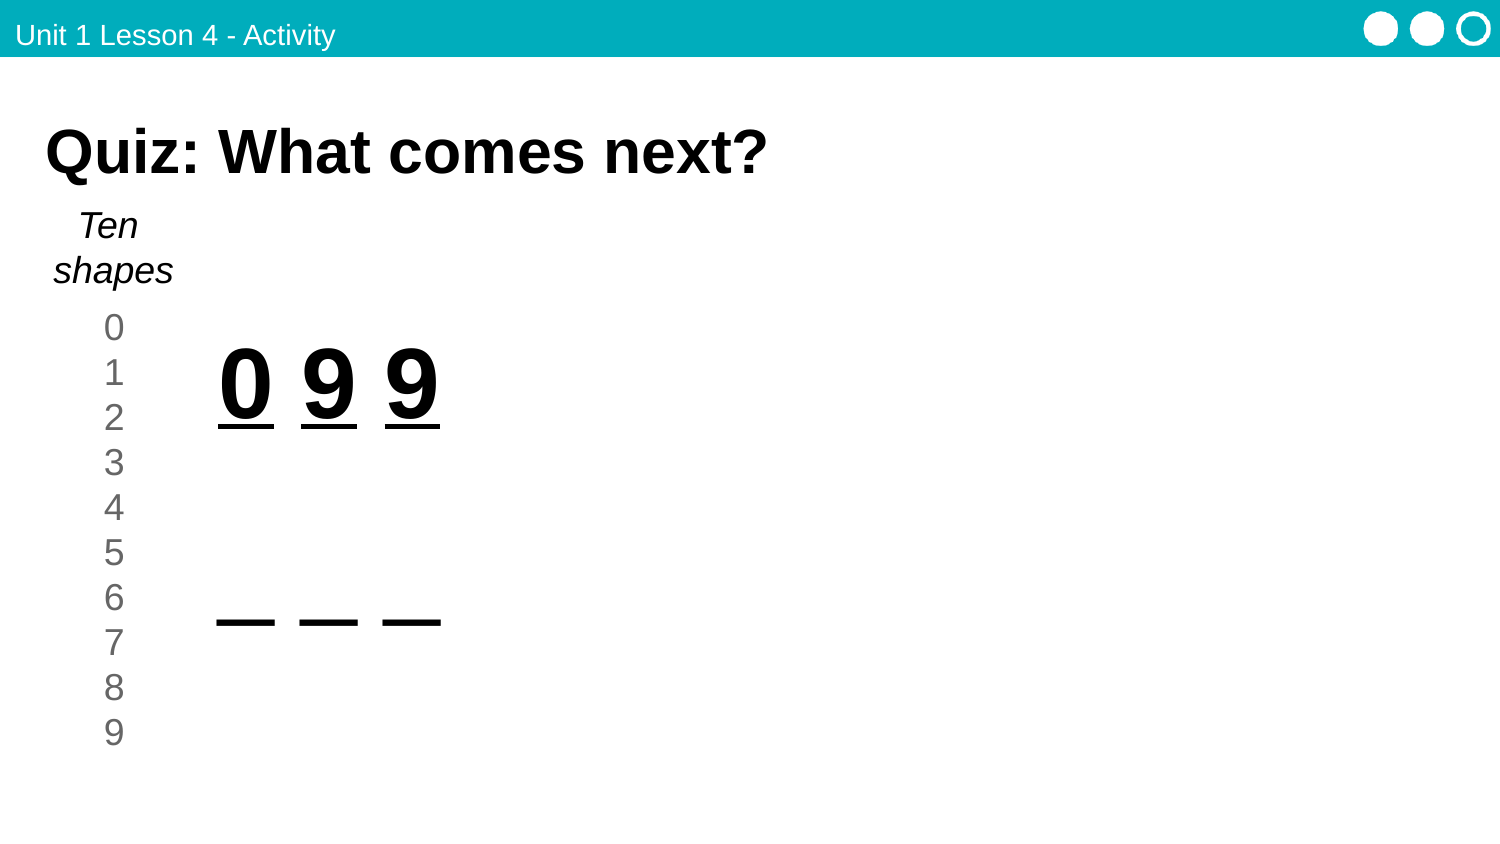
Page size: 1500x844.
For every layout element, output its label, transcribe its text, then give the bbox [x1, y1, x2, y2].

text_box Unit 1 Lesson 4 - Activity [0, 0, 750, 58]
text_box Quiz: What comes next? [30, 96, 1315, 179]
text_box [202, 499, 480, 636]
text_box 0 1 2 3 4 5 6 7 8 9 [79, 287, 149, 771]
text_box 0 9 9 [203, 316, 532, 441]
text_box _ _ _ [203, 451, 492, 681]
picture [0, 0, 1500, 844]
text_box Ten shapes [23, 204, 204, 287]
